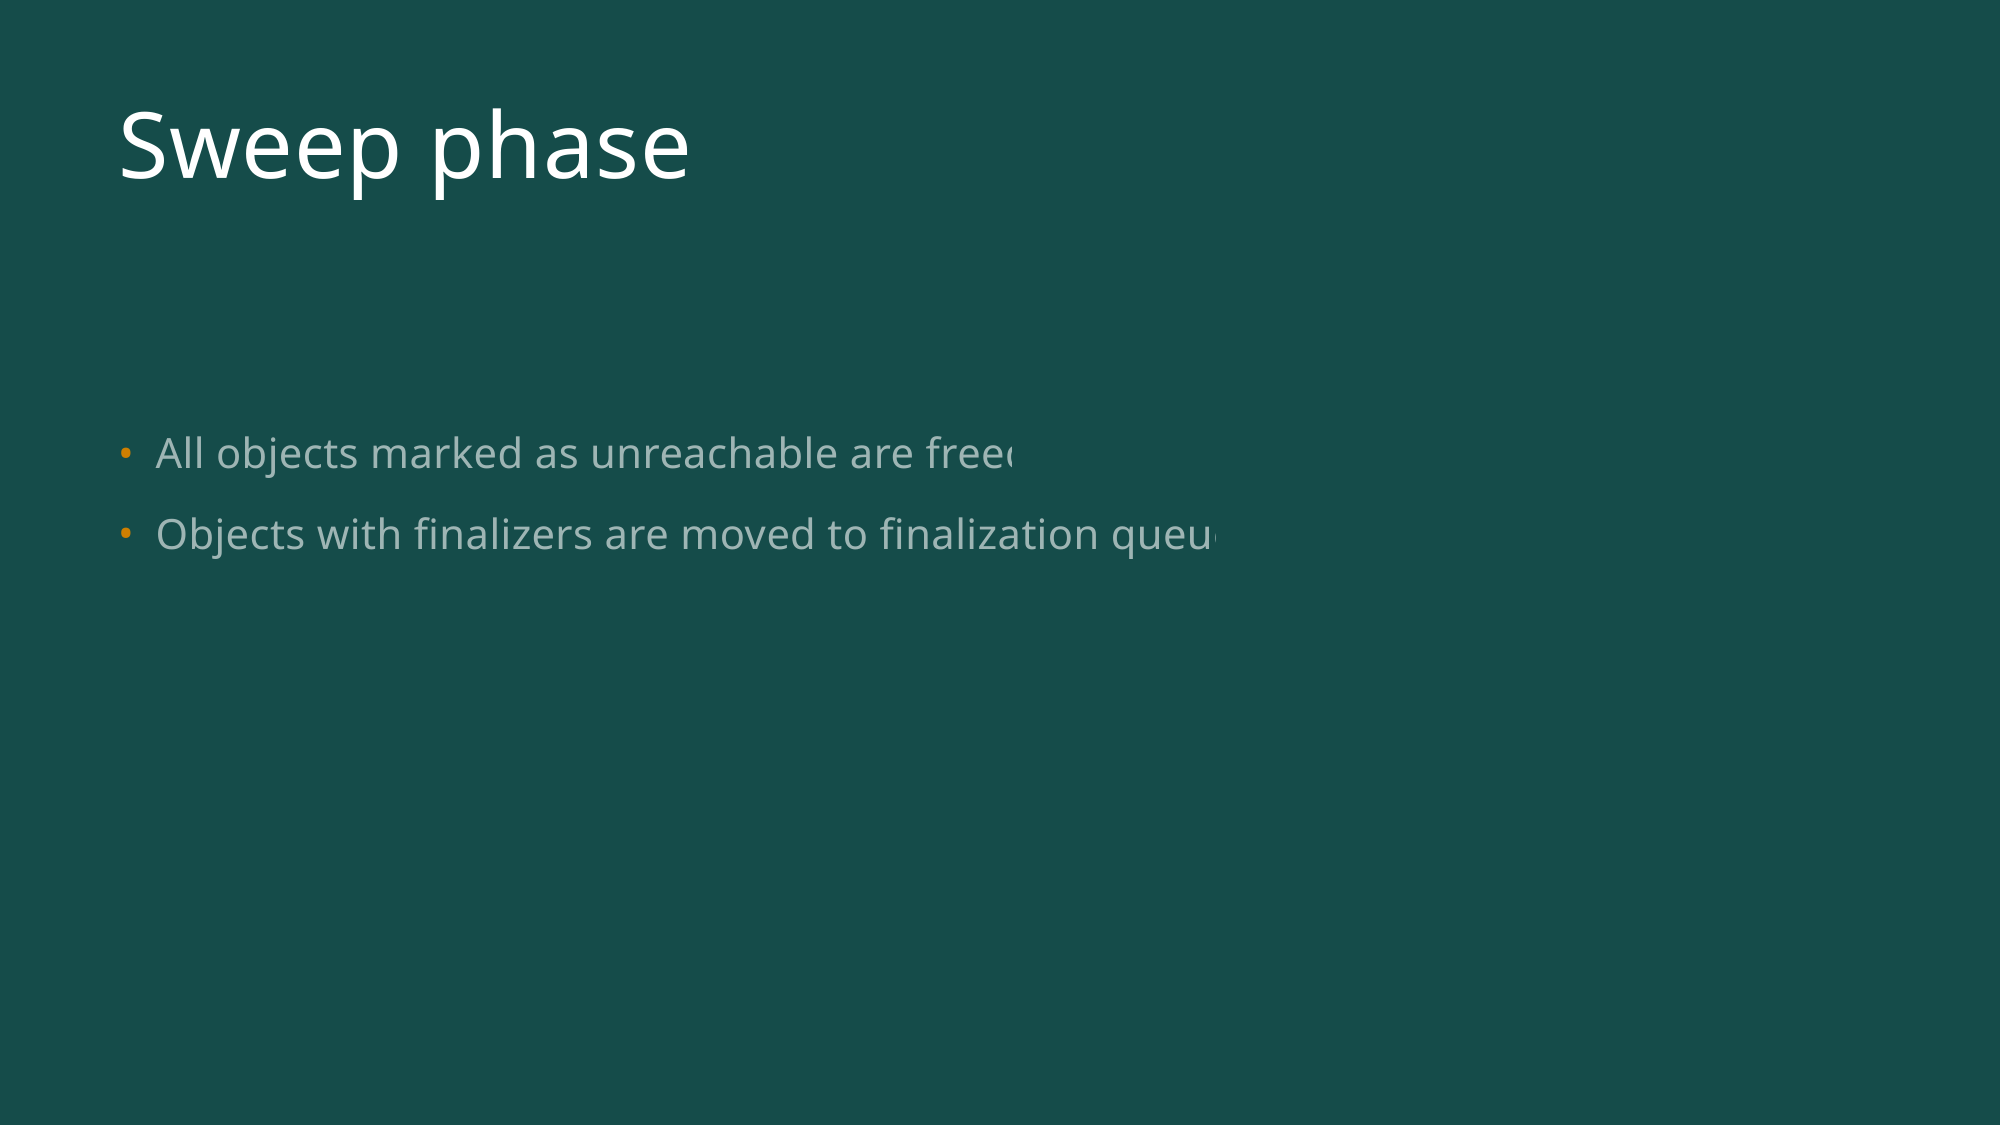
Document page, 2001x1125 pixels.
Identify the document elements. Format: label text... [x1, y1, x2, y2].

list All objects marked as unreachable are freed Objects with finalizers are moved to finalization queue [118, 416, 1878, 947]
title Sweep phase [118, 101, 1878, 344]
